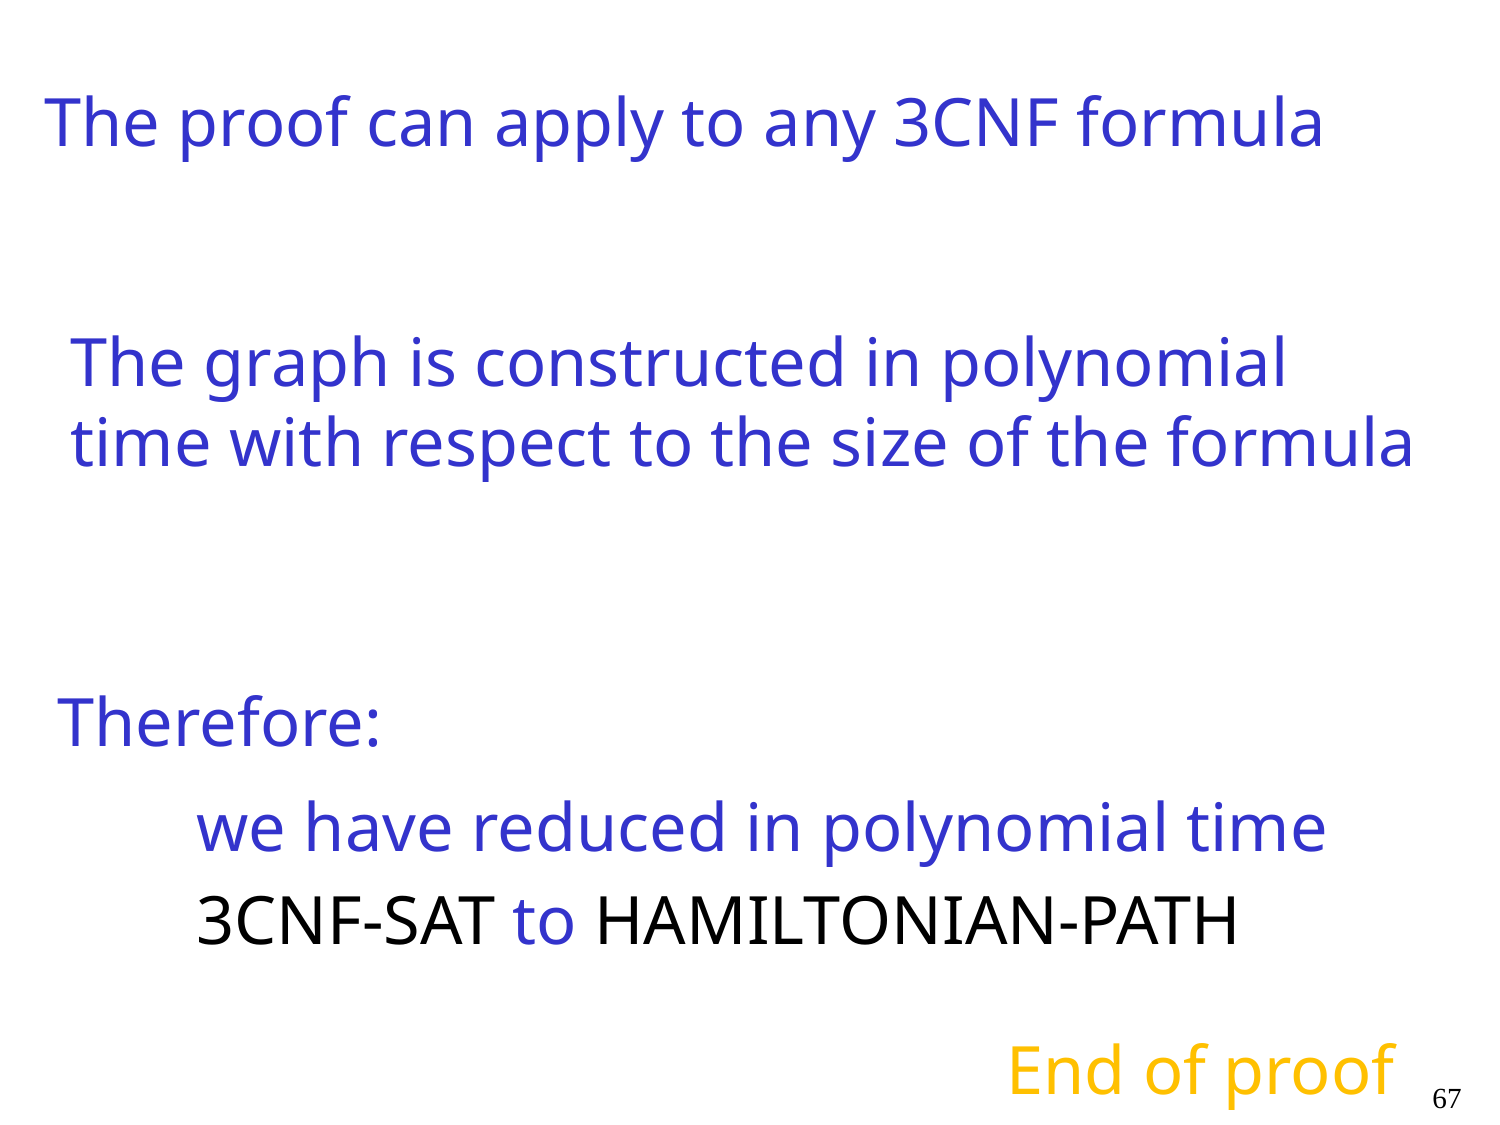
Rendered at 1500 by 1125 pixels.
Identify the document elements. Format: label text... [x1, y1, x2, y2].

text_box The proof can apply to any 3CNF formula [29, 72, 1342, 168]
slide_number 67 [1164, 1071, 1478, 1123]
text_box Therefore: [42, 672, 398, 768]
text_box The graph is constructed in polynomial time with respect to the size of the formula [56, 312, 1433, 488]
text_box End of proof [991, 1020, 1411, 1115]
text_box we have reduced in polynomial time 3CNF-SAT to HAMILTONIAN-PATH [181, 777, 1345, 966]
